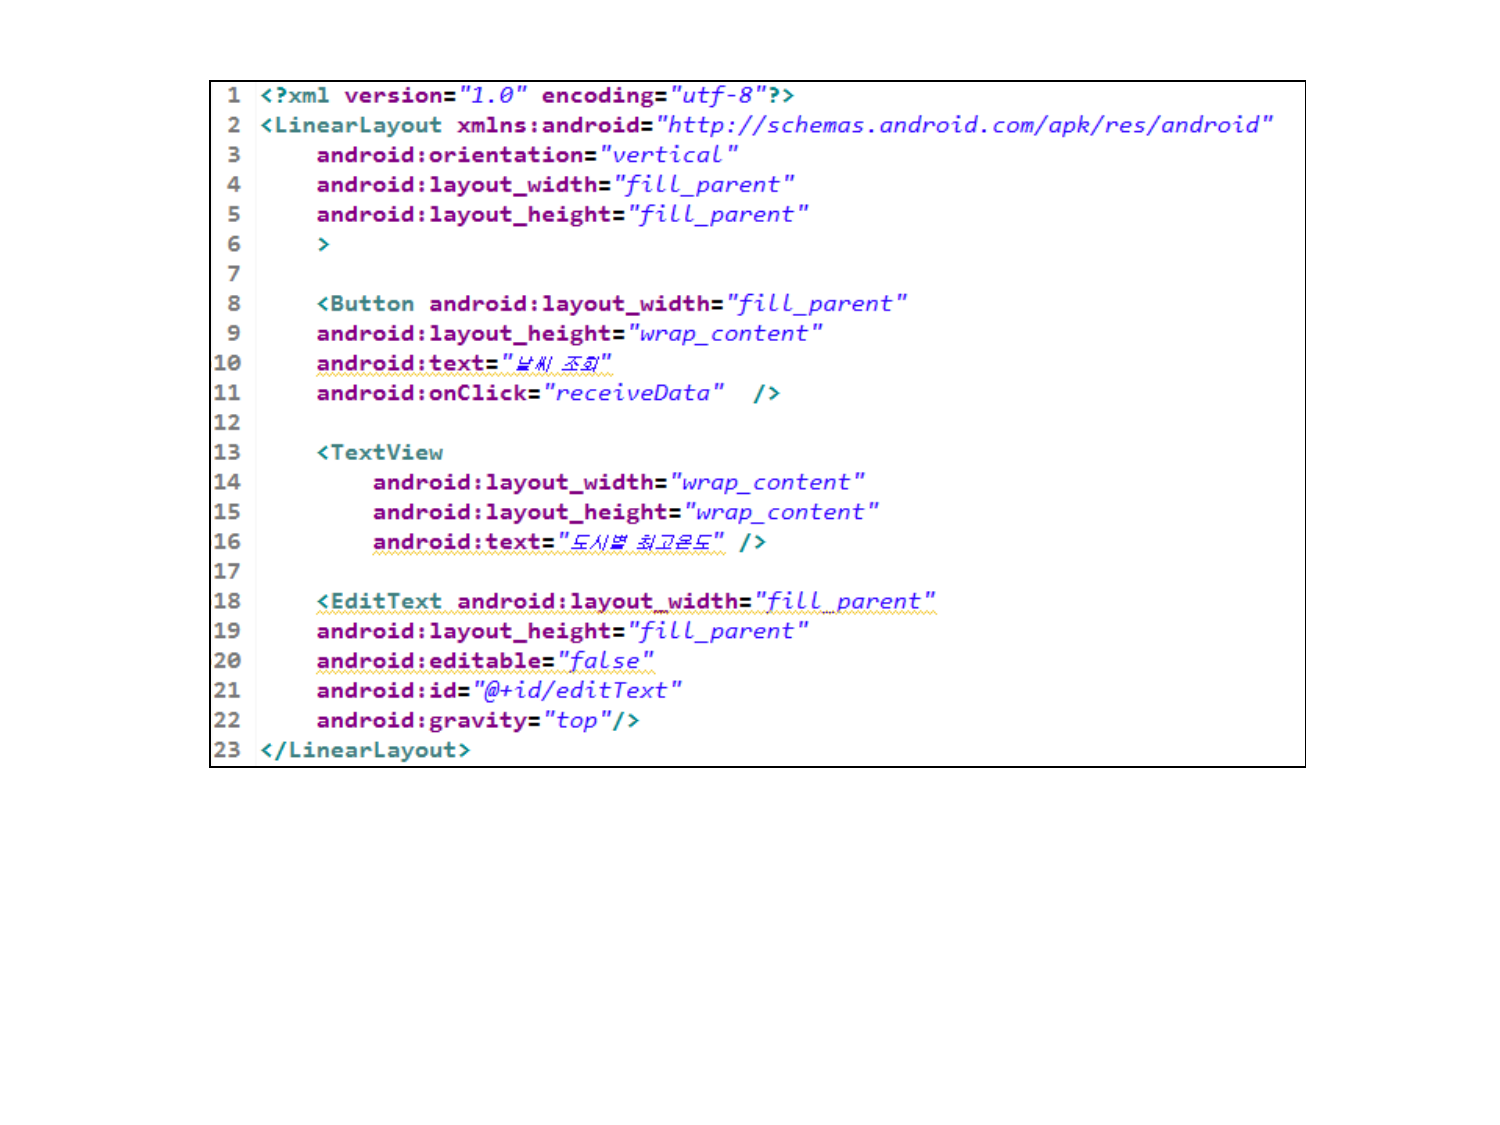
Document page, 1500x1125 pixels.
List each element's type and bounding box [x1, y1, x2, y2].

picture [210, 81, 1305, 767]
